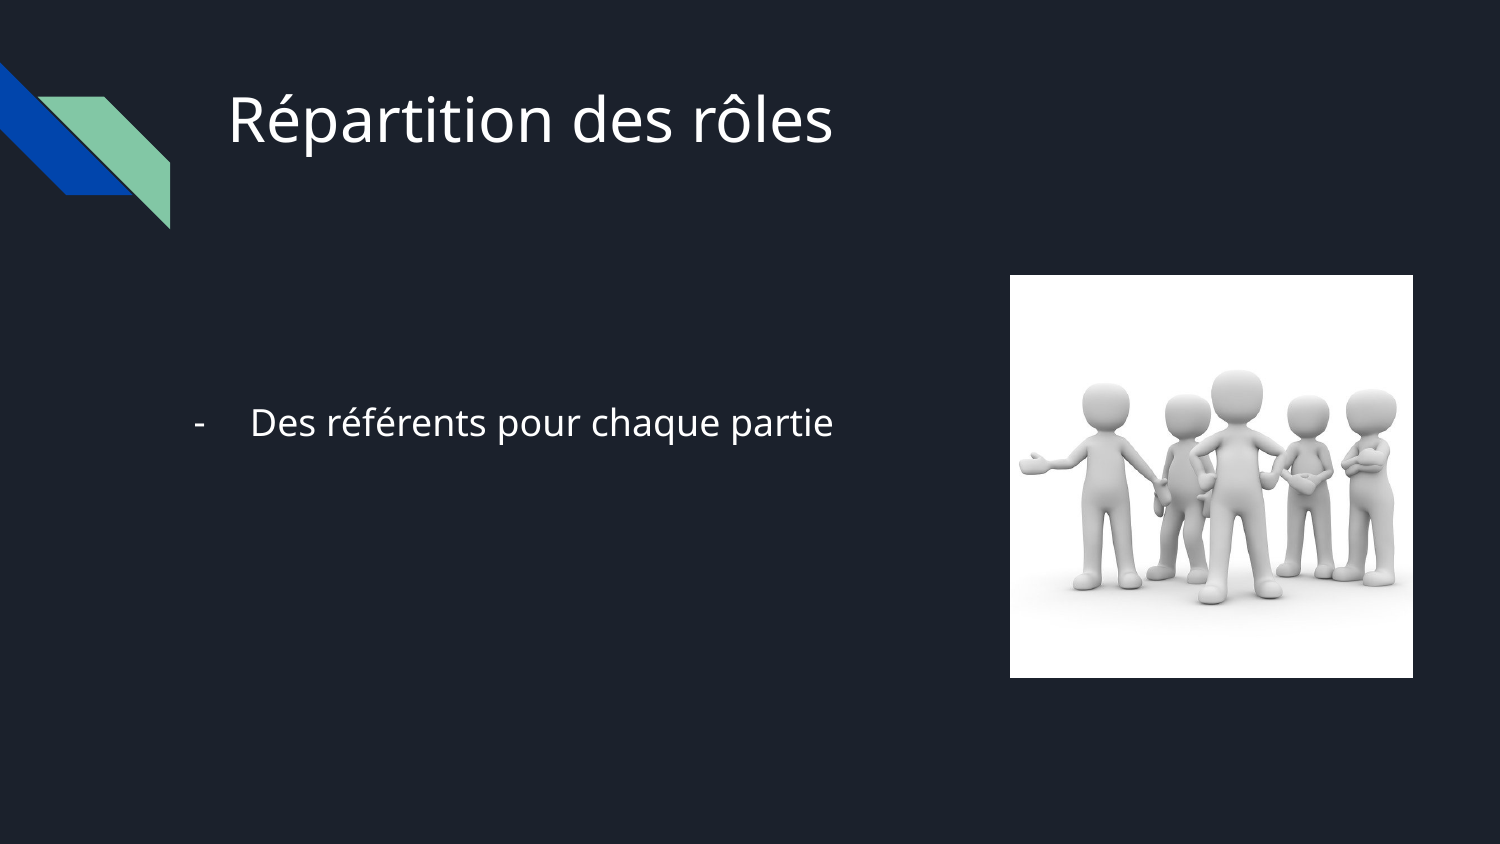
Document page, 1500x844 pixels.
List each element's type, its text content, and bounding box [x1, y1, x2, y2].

picture [1010, 275, 1413, 678]
list Des référents pour chaque partie [159, 377, 955, 632]
title Répartition des rôles [212, 64, 1368, 215]
